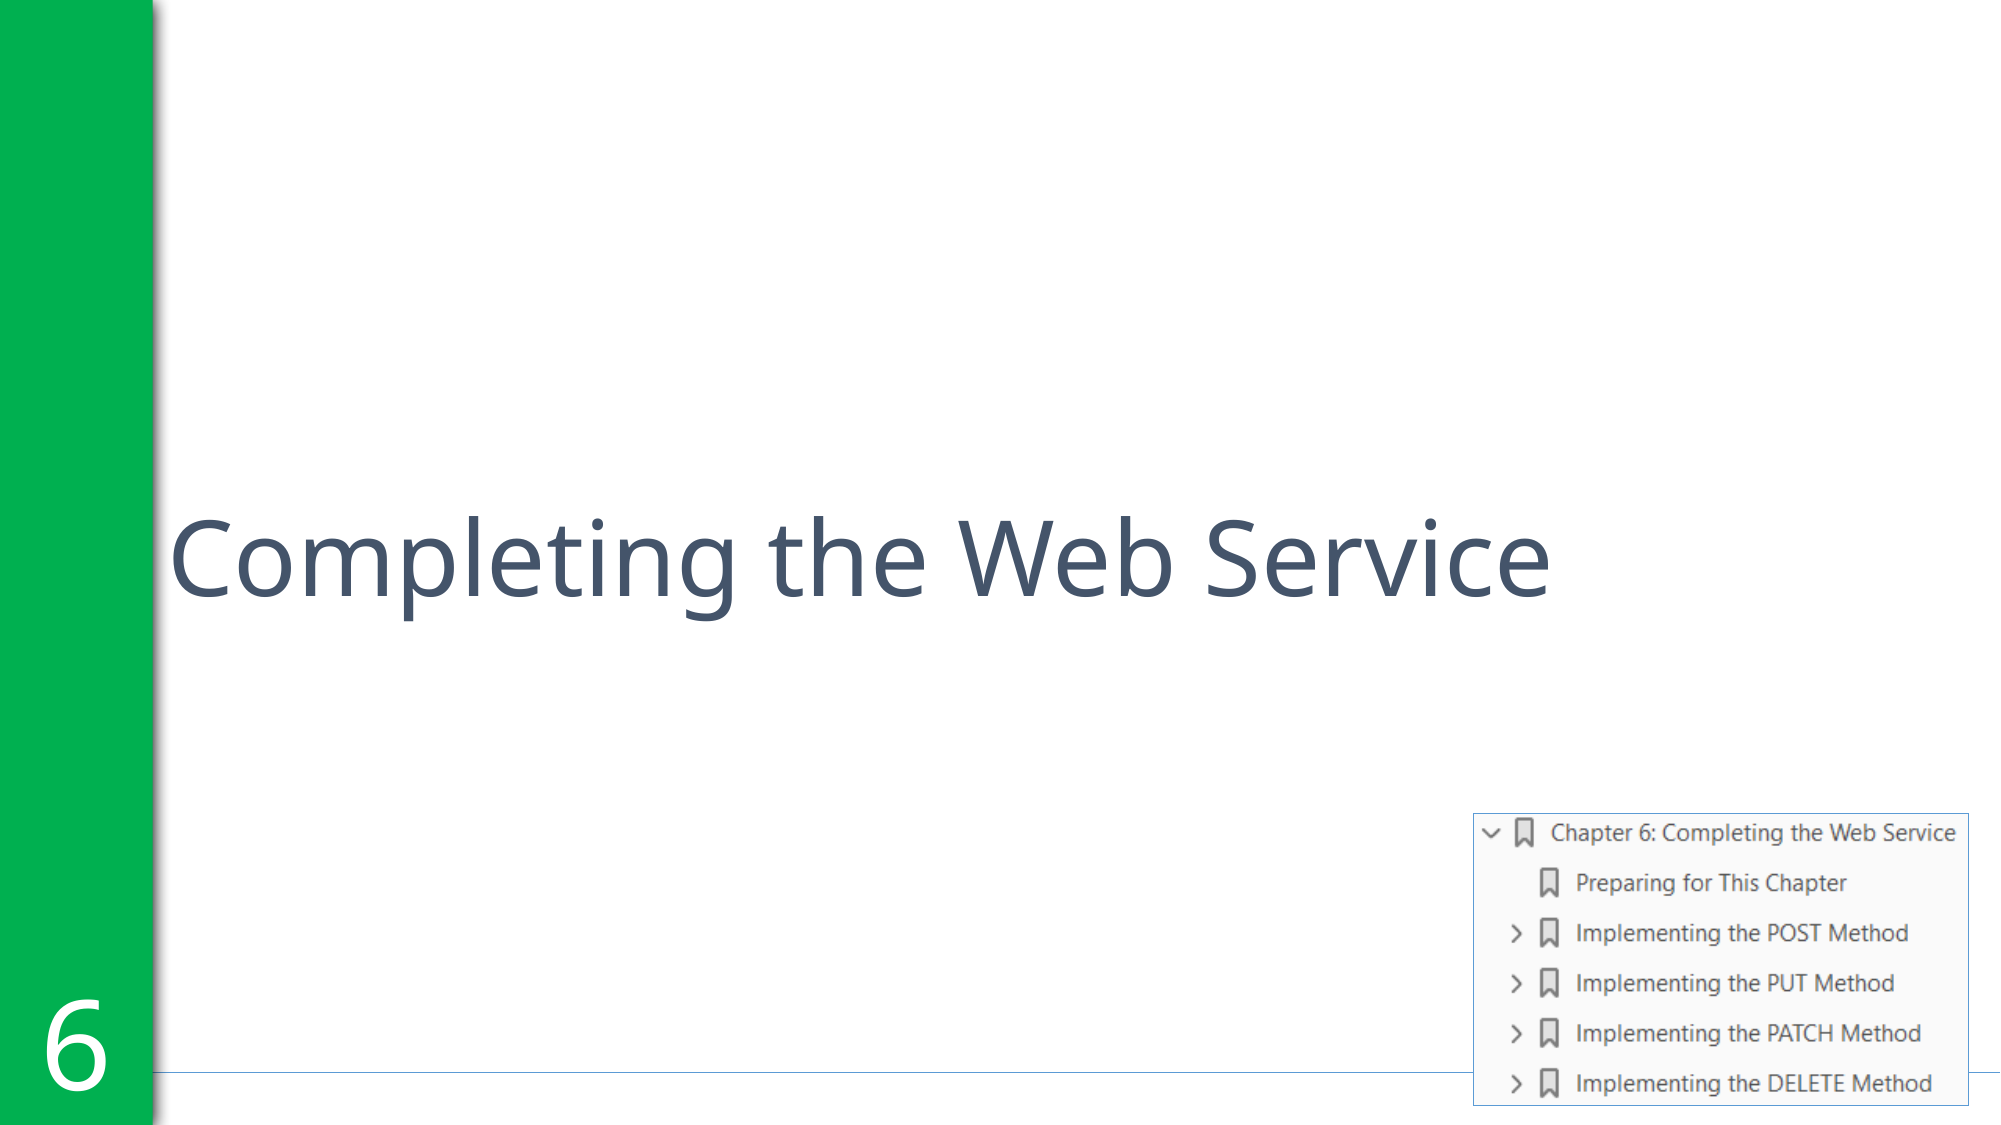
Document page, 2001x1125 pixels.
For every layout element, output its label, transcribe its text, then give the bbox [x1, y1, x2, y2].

title Completing the Web Service [169, 498, 1969, 627]
picture [1473, 813, 1969, 1106]
text_box 6 [0, 0, 153, 1125]
